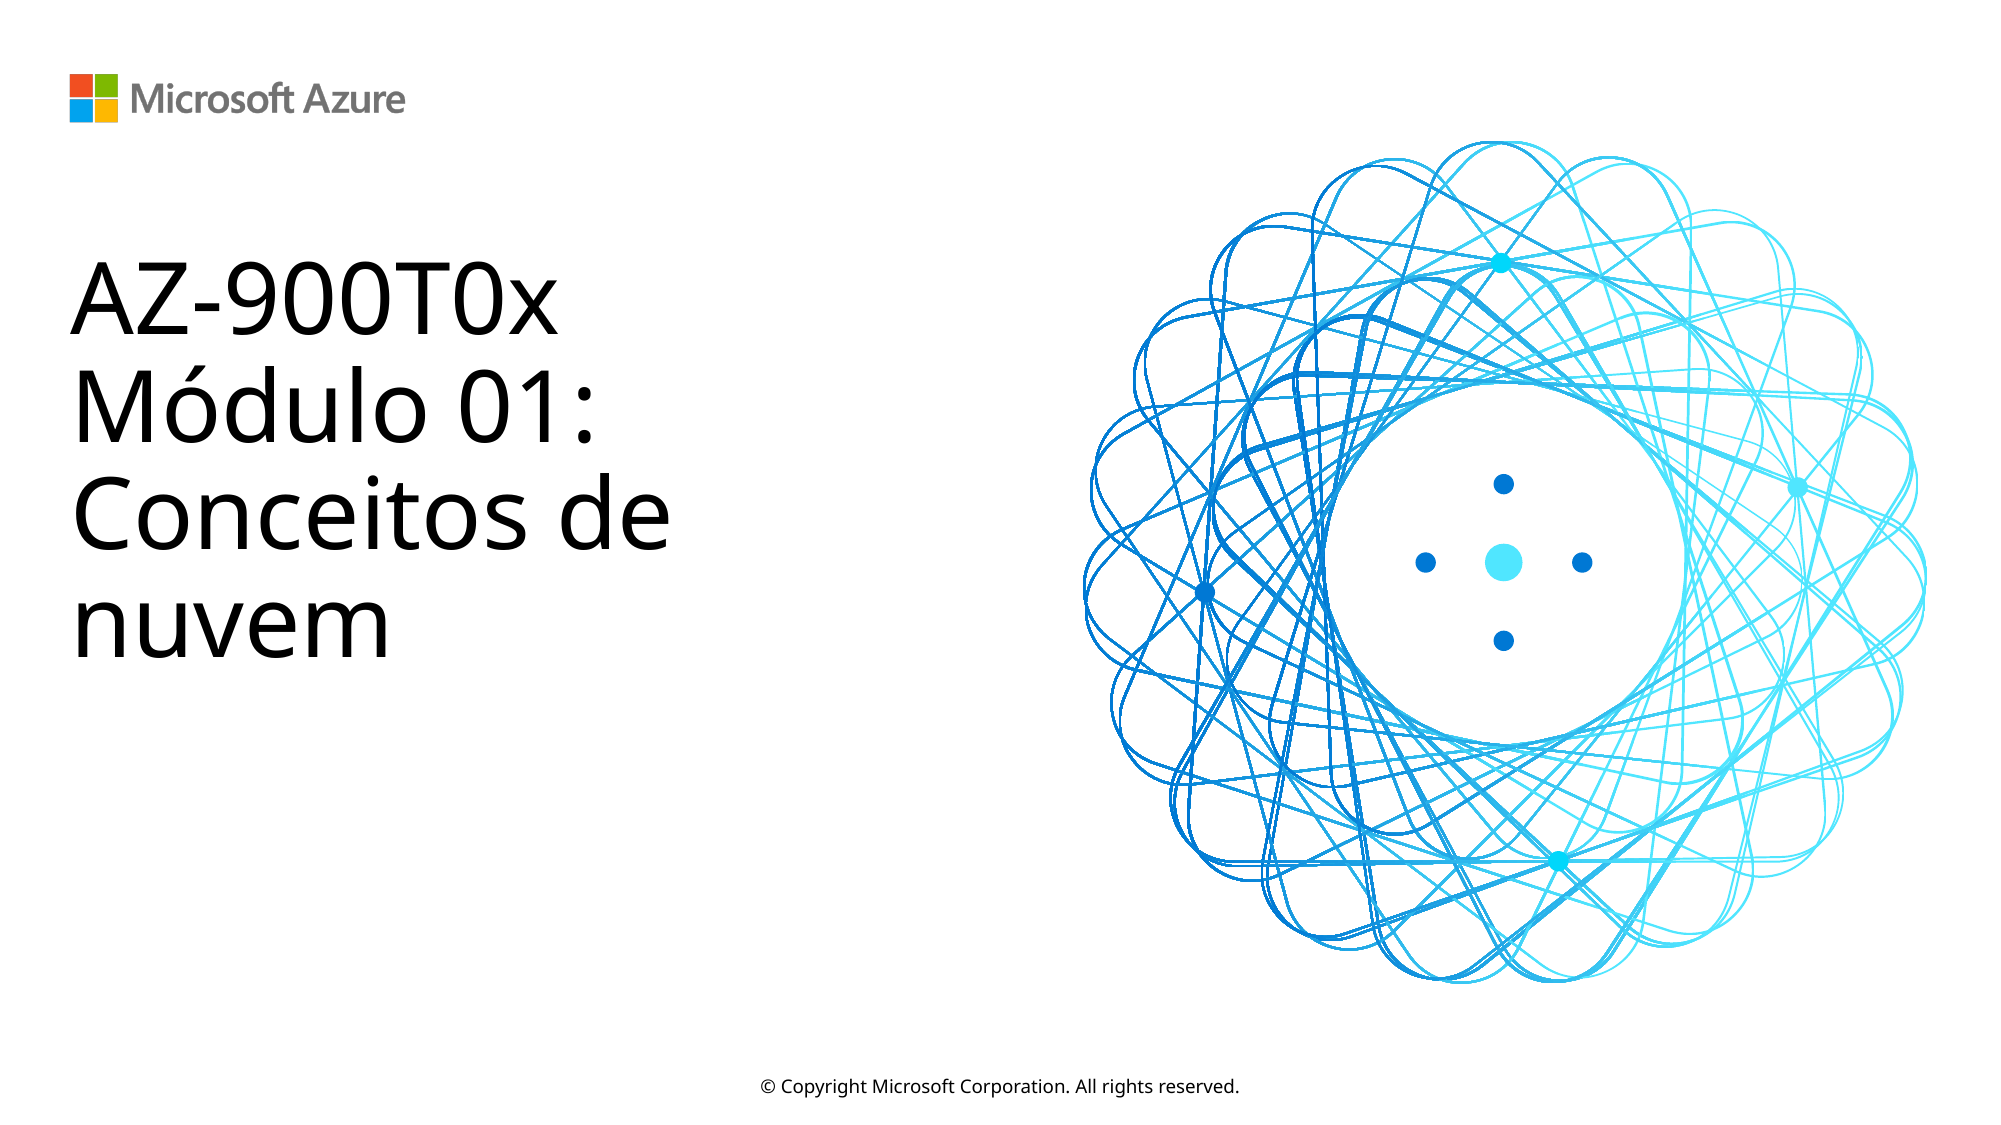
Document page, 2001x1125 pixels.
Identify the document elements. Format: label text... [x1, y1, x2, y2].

title AZ-900T0x Módulo 01: Conceitos de nuvem [70, 415, 1000, 710]
picture [22, 26, 455, 170]
